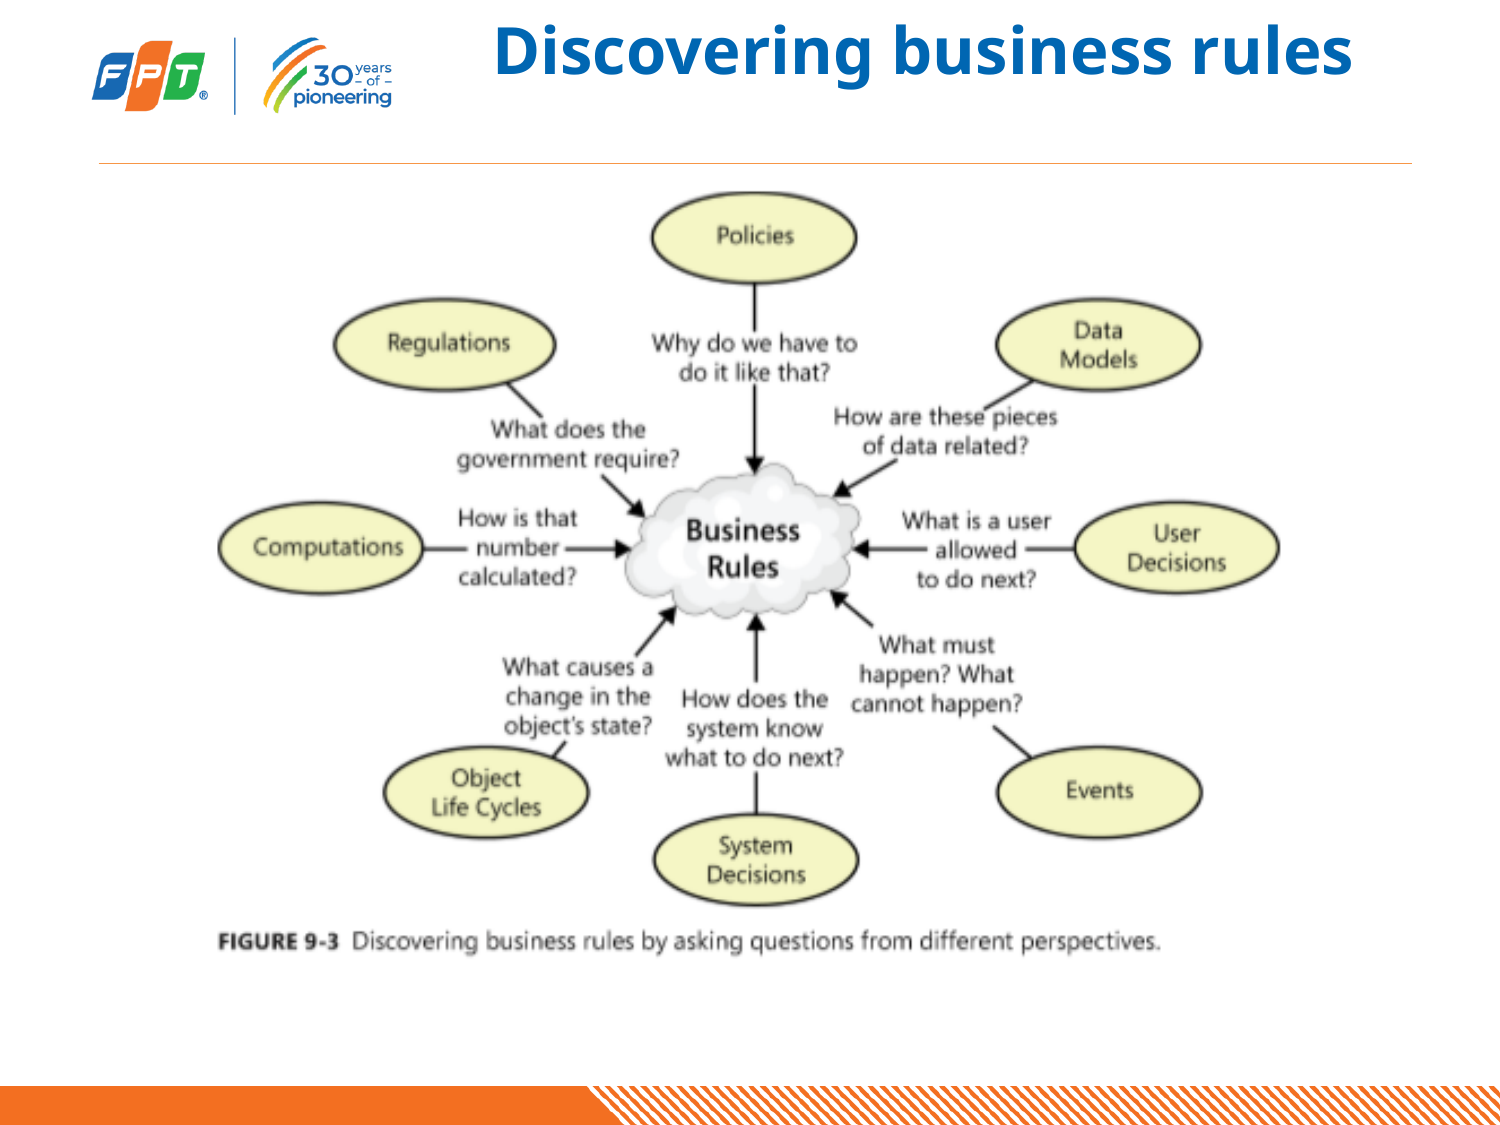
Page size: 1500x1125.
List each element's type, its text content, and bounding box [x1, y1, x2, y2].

picture [0, 1086, 1500, 1125]
title Discovering business rules [365, 1, 1483, 175]
picture [56, 6, 365, 146]
picture [154, 174, 1319, 984]
